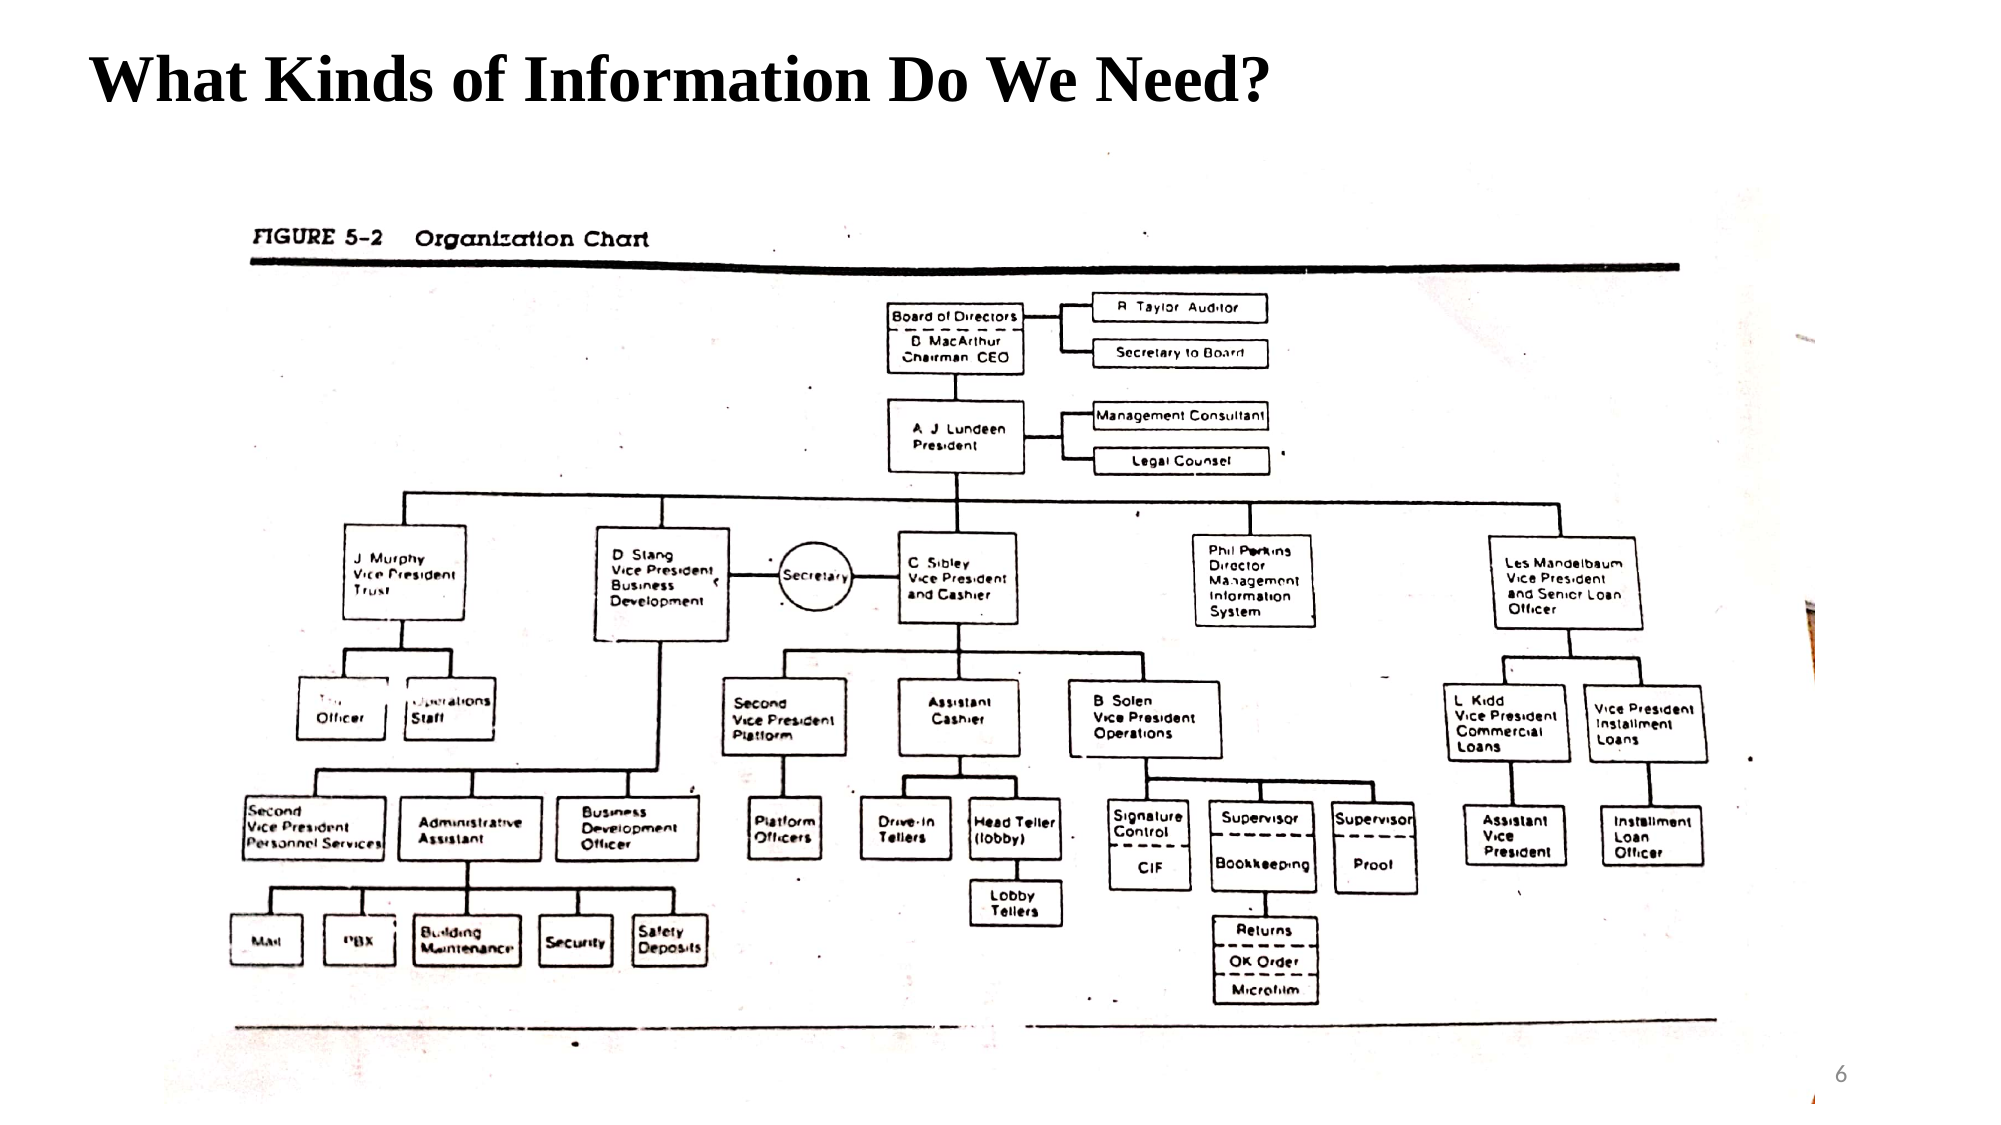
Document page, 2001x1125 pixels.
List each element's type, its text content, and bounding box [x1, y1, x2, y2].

slide_number 6 [1815, 1042, 1863, 1103]
title What Kinds of Information Do We Need? [73, 6, 1799, 153]
picture [164, 152, 1815, 1104]
